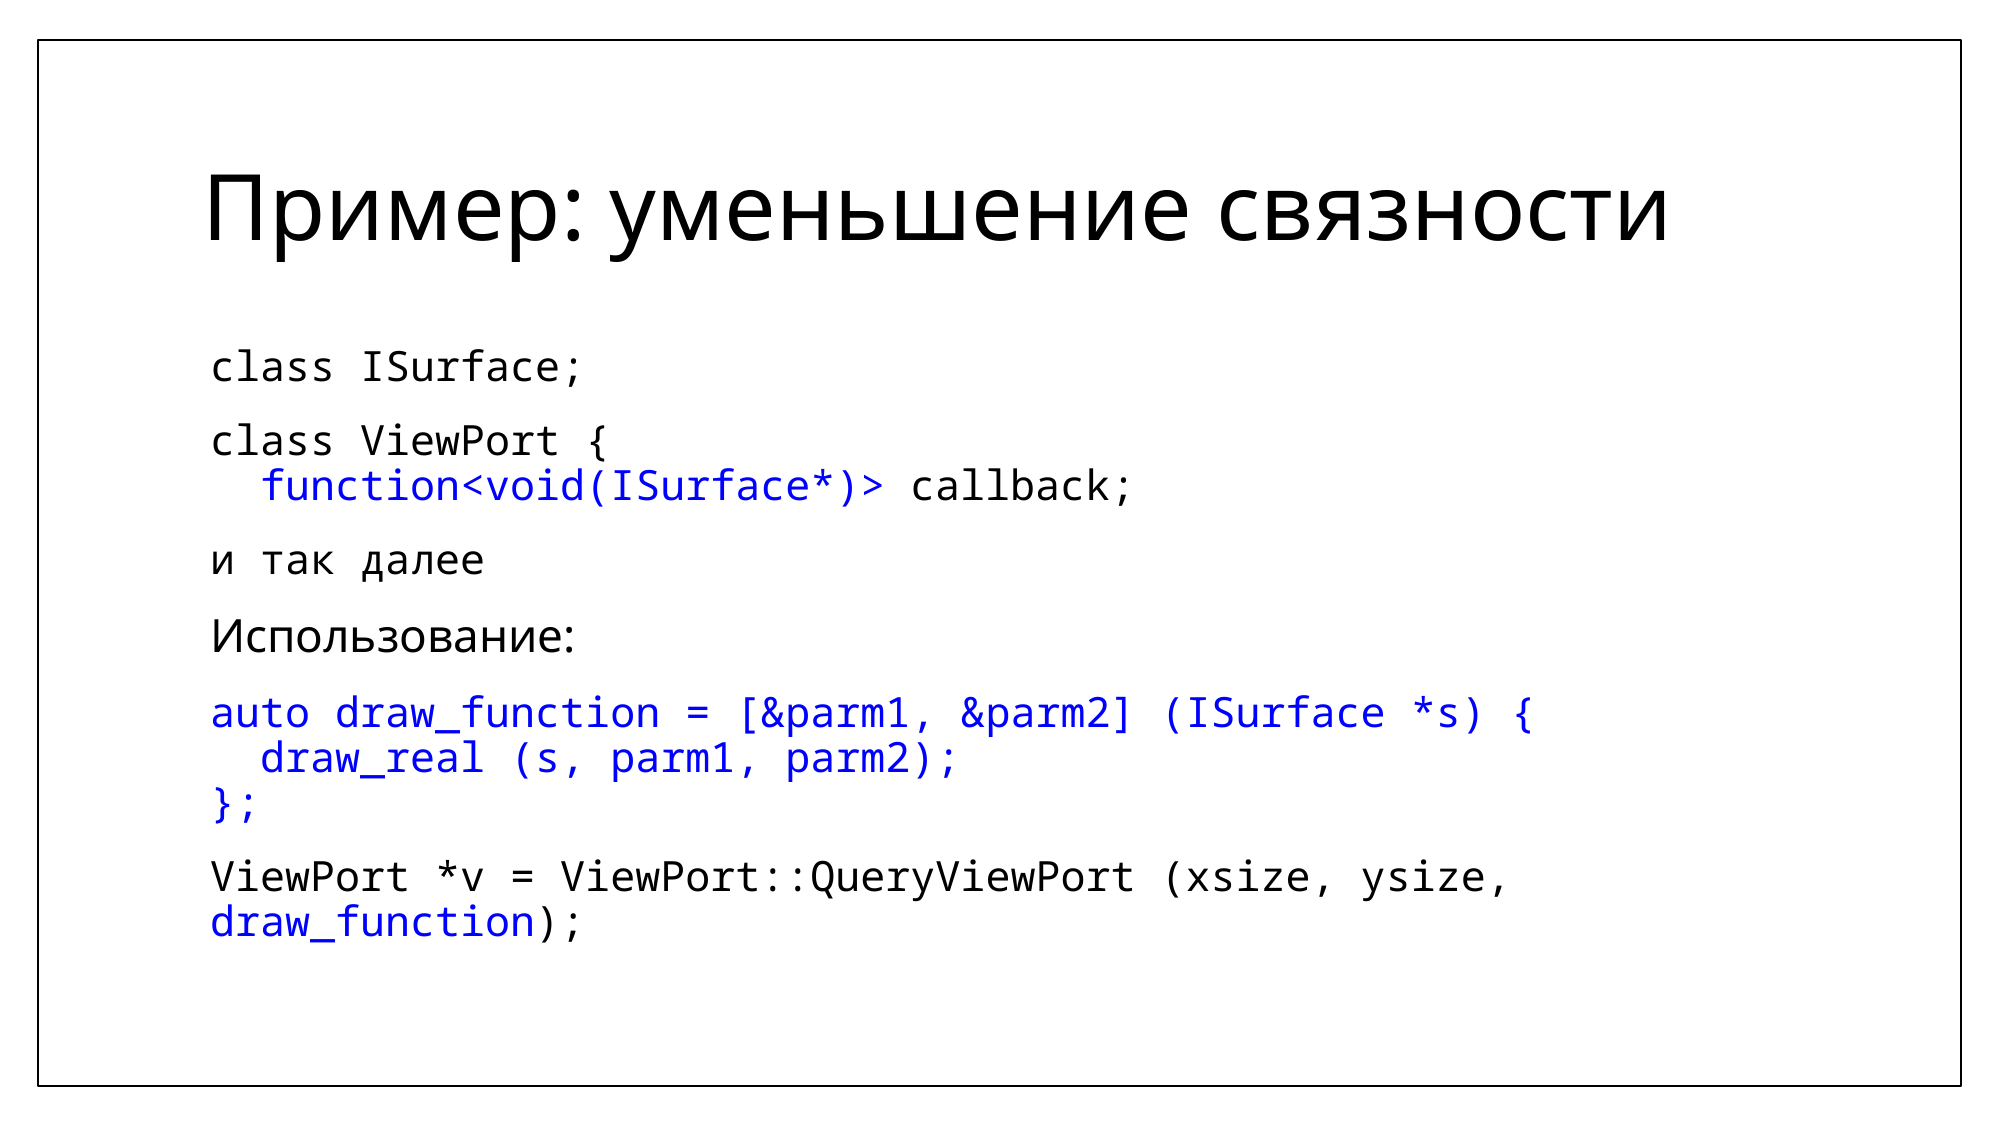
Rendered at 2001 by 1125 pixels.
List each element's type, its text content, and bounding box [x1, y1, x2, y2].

list class ISurface; class ViewPort { function<void(ISurface*)> callback; и так далее Использование: auto draw_function = [&parm1, &parm2] (ISurface *s) { draw_real (s, parm1, parm2); }; ViewPort *v = ViewPort::QueryViewPort (xsize, ysize, draw_function); [187, 337, 1808, 1000]
title Пример: уменьшение связности [187, 99, 1808, 323]
